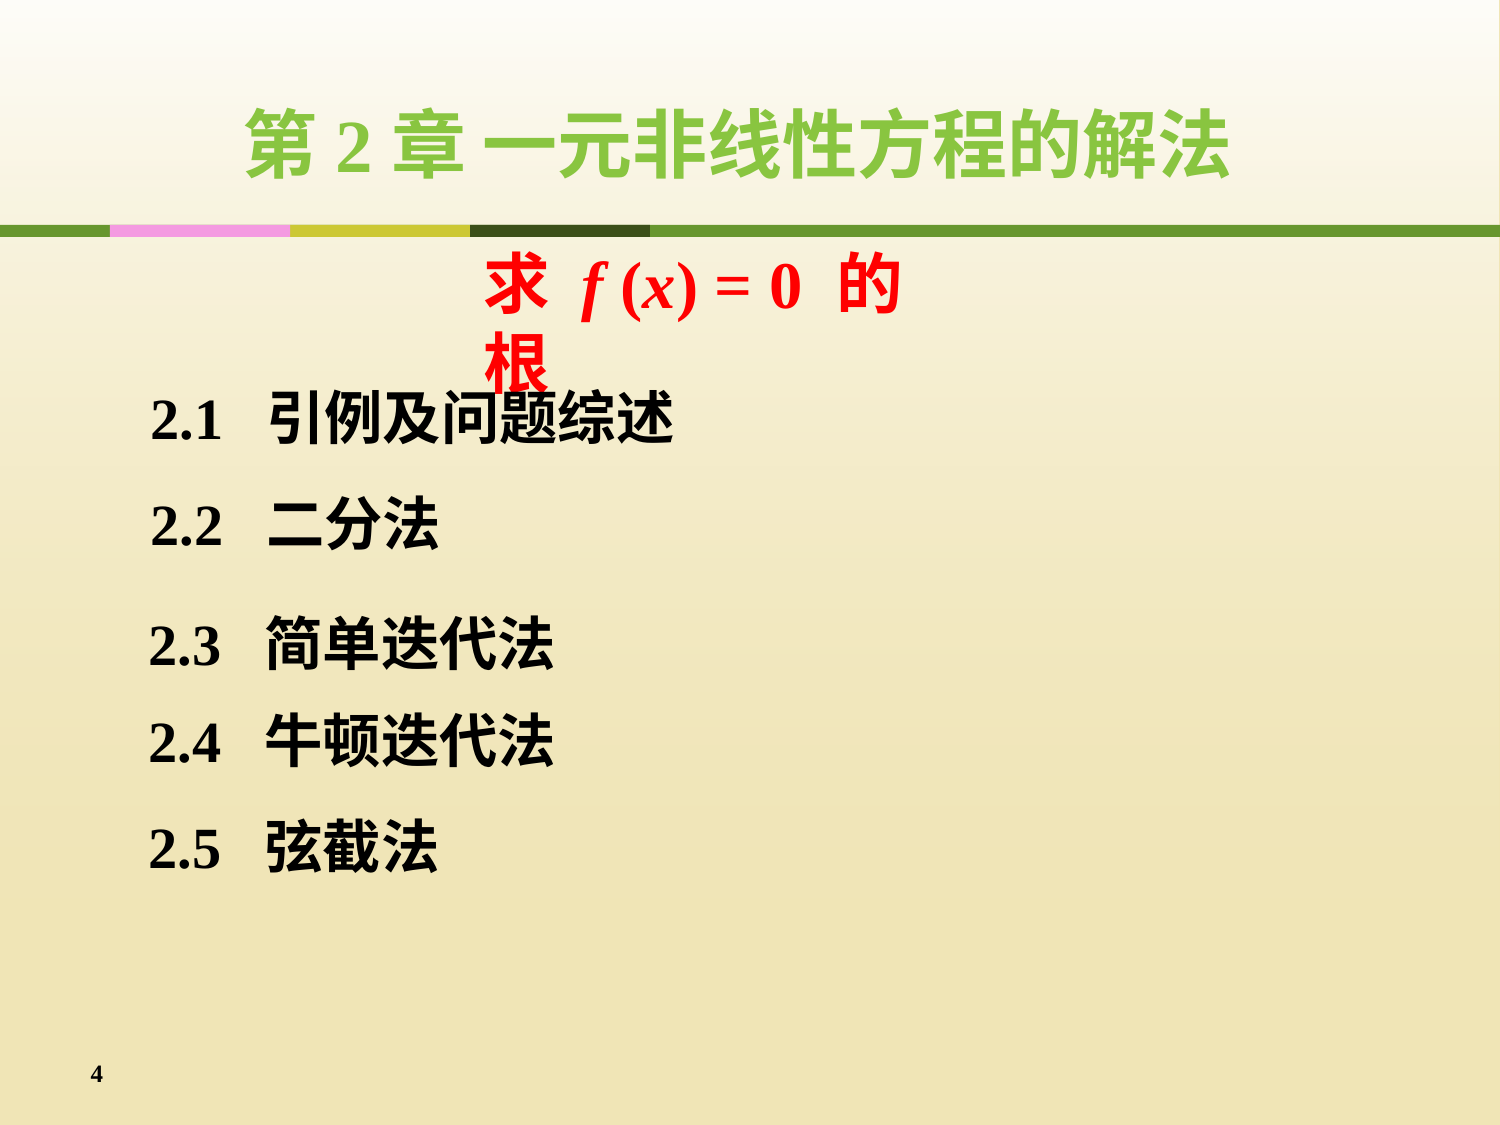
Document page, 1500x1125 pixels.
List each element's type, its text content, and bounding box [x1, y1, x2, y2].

text_box 第2章 一元非线性方程的解法 [100, 90, 1376, 196]
text_box 2.1 引例及问题综述 [135, 373, 689, 459]
text_box 2.5 弦截法 [133, 802, 709, 888]
text_box 2.4 牛顿迭代法 [133, 696, 709, 782]
text_box 2.2 二分法 [135, 479, 479, 565]
text_box 求 f (x) = 0 的根 [468, 234, 982, 409]
slide_number 4 [75, 1042, 426, 1103]
text_box 2.3 简单迭代法 [133, 599, 771, 685]
